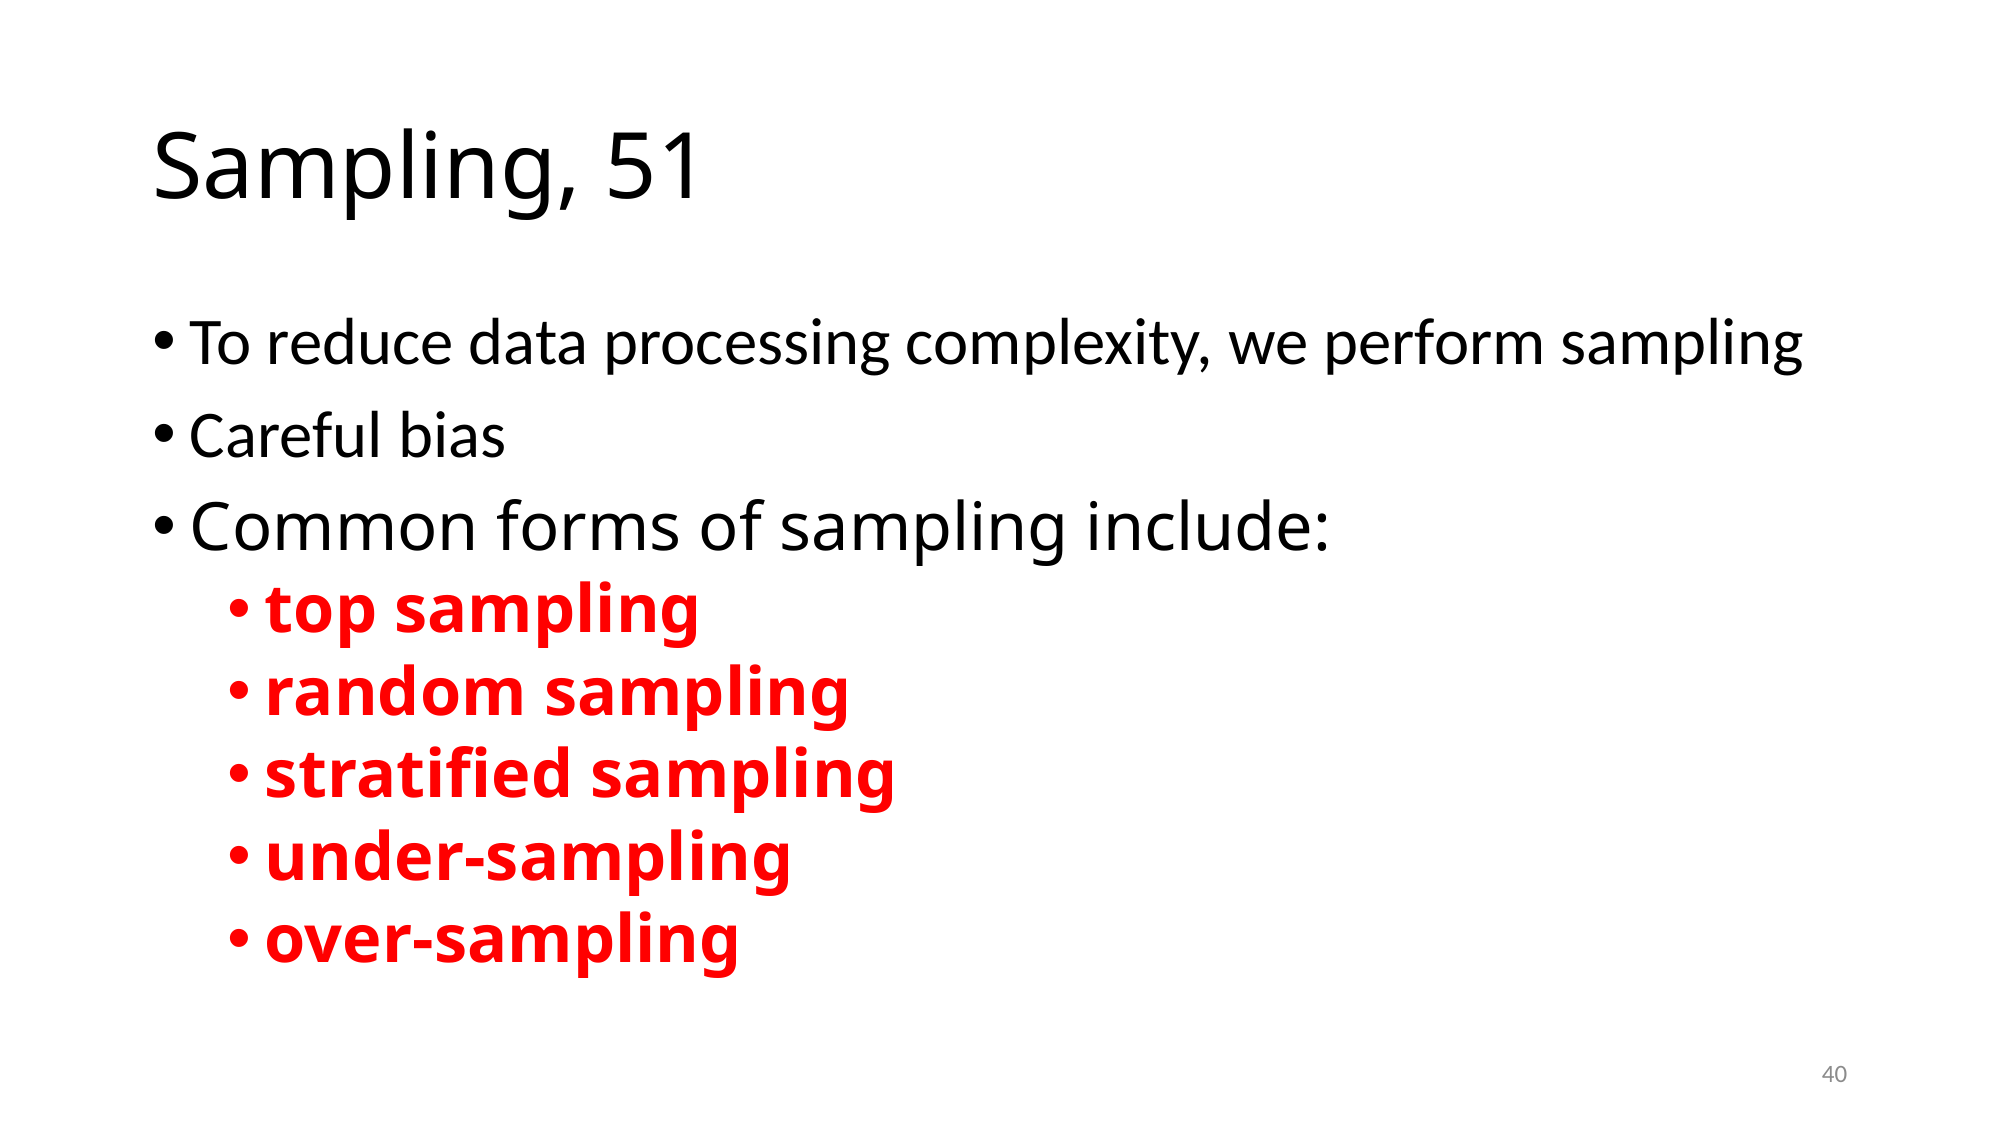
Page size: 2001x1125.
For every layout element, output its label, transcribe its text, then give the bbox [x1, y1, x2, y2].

list To reduce data processing complexity, we perform sampling Careful bias Common forms of sampling include: top sampling random sampling stratified sampling under-sampling over-sampling [137, 299, 1863, 1014]
slide_number 40 [1412, 1042, 1863, 1103]
title Sampling, 51 [137, 59, 1863, 278]
